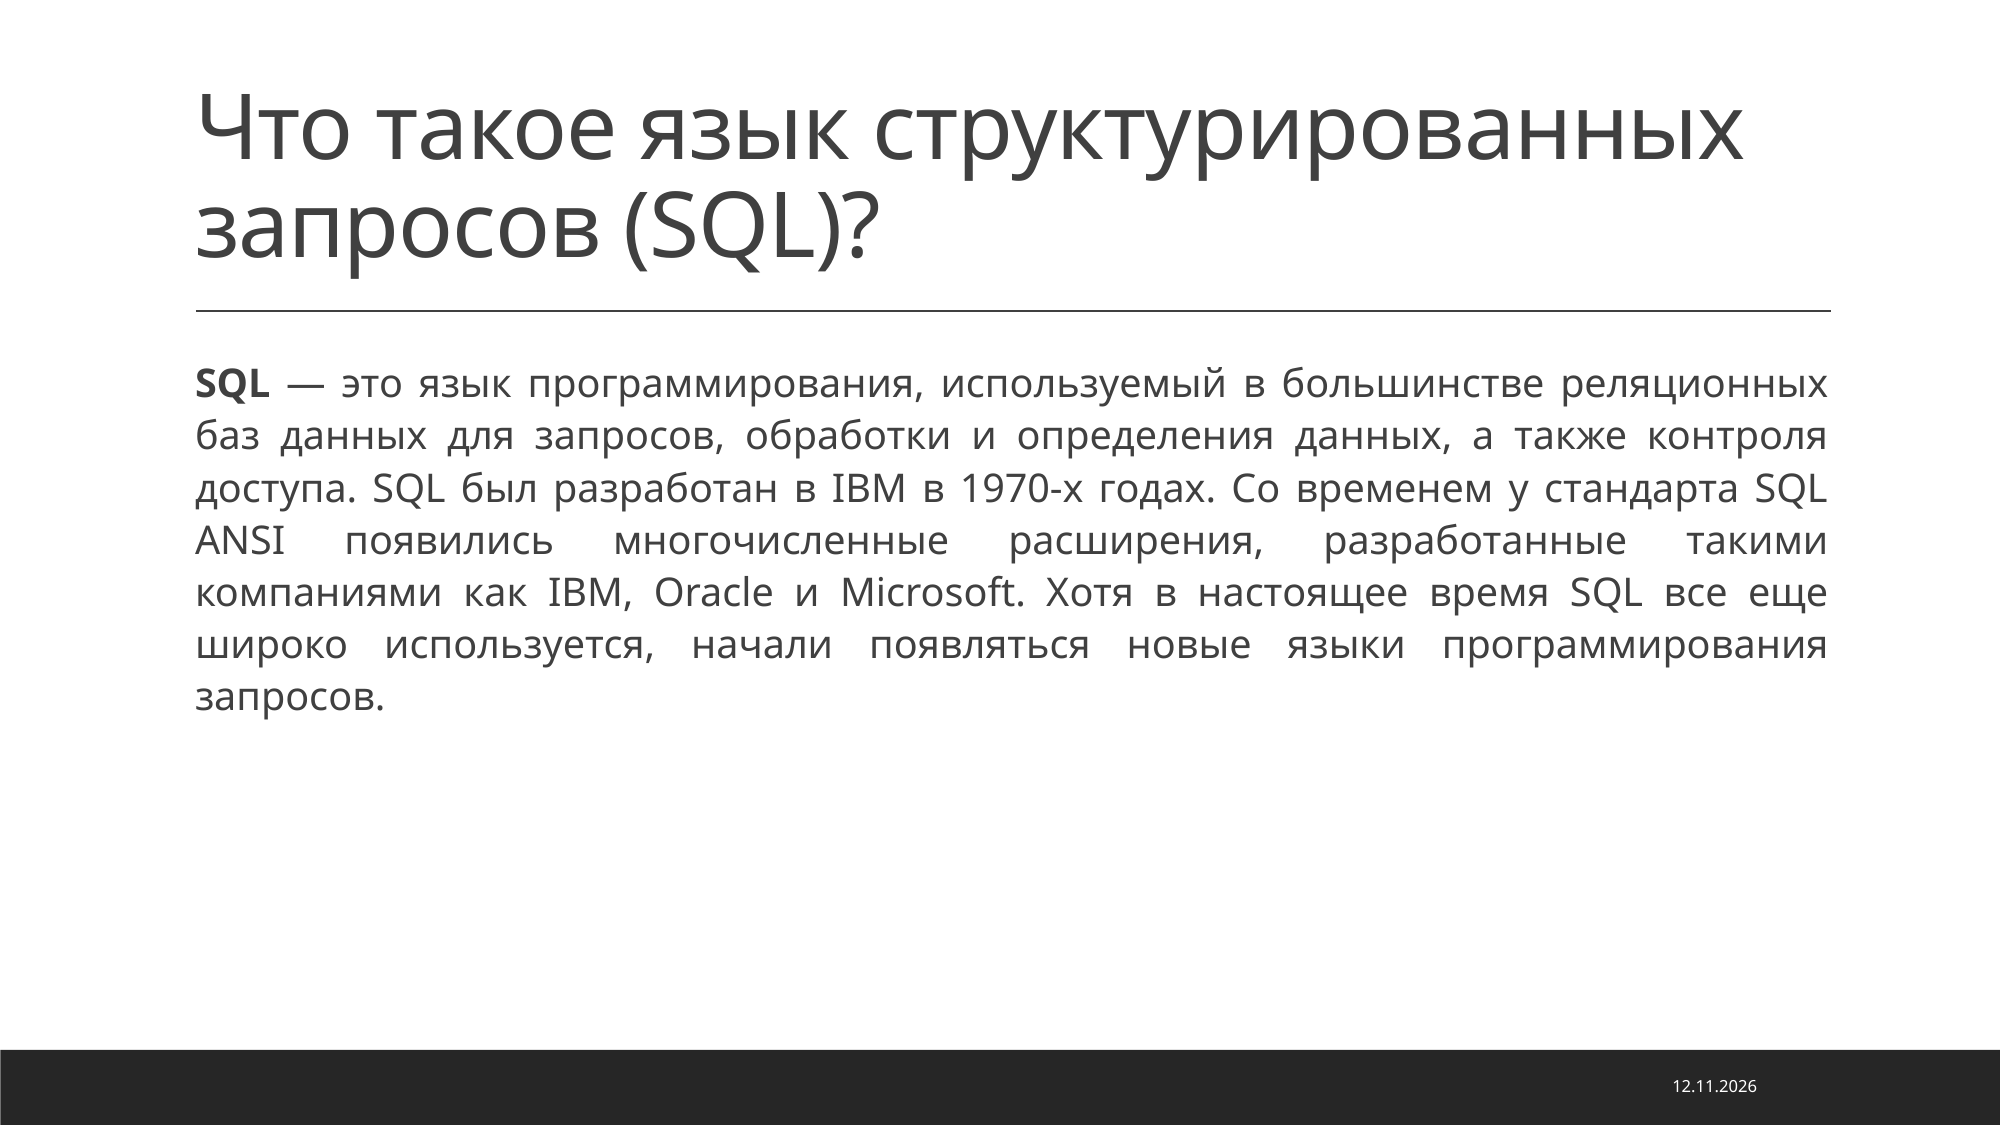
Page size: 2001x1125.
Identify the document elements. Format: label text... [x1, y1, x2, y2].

title Что такое язык структурированных запросов (SQL)? [180, 47, 1830, 285]
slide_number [1348, 1057, 1773, 1118]
list SQL — это язык программирования, используемый в большинстве реляционных баз данных для запросов, обработки и определения данных, а также контроля доступа. SQL был разработан в IBM в 1970-х годах. Со временем у стандарта SQL ANSI появились многочисленные расширения, разработанные такими компаниями как IBM, Oracle и Microsoft. Хотя в настоящее время SQL все еще широко используется, начали появляться новые языки программирования запросов. [180, 345, 1830, 963]
